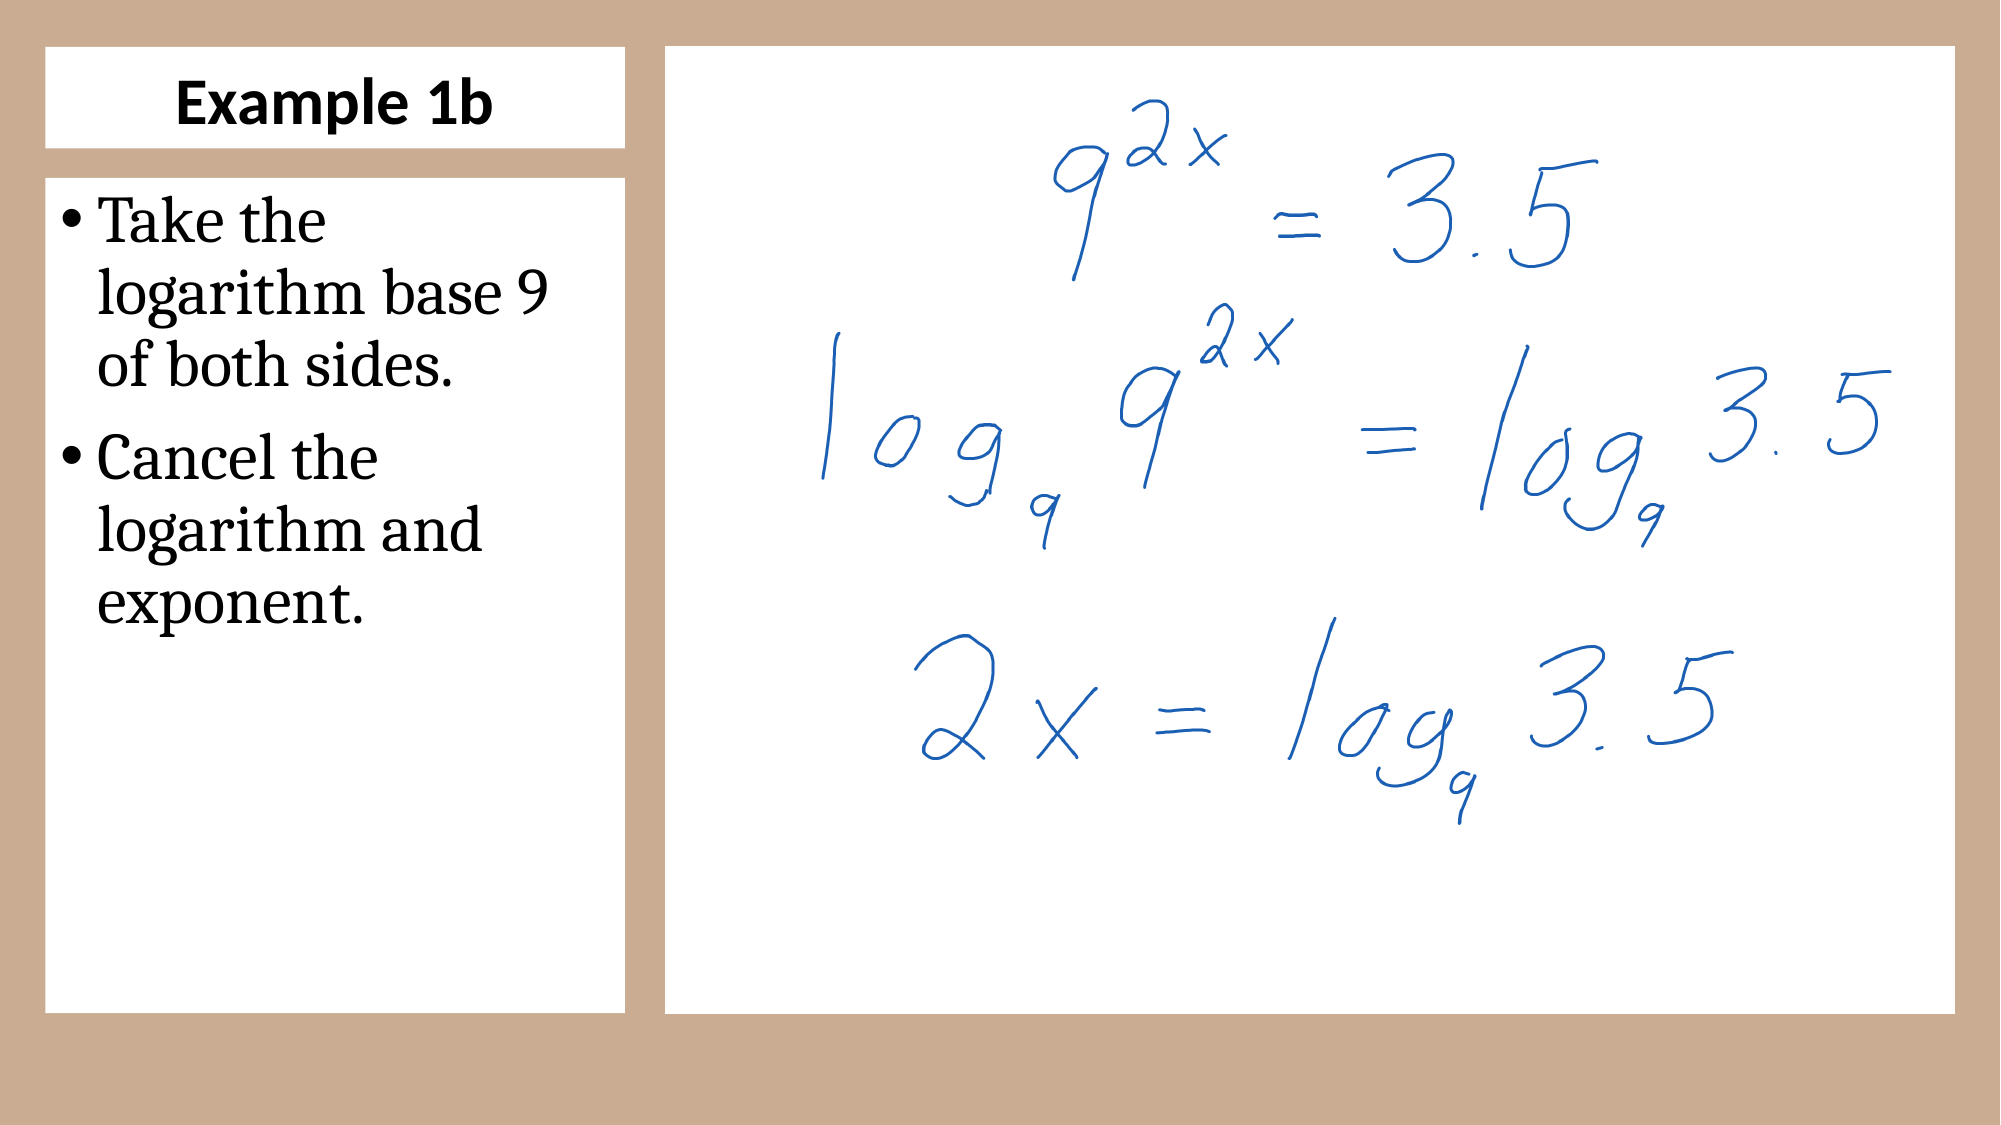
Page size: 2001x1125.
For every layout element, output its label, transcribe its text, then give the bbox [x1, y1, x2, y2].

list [665, 46, 1956, 1014]
title Example 1b [45, 46, 625, 149]
list Take the logarithm base 9 of both sides. Cancel the logarithm and exponent. [45, 177, 625, 1014]
